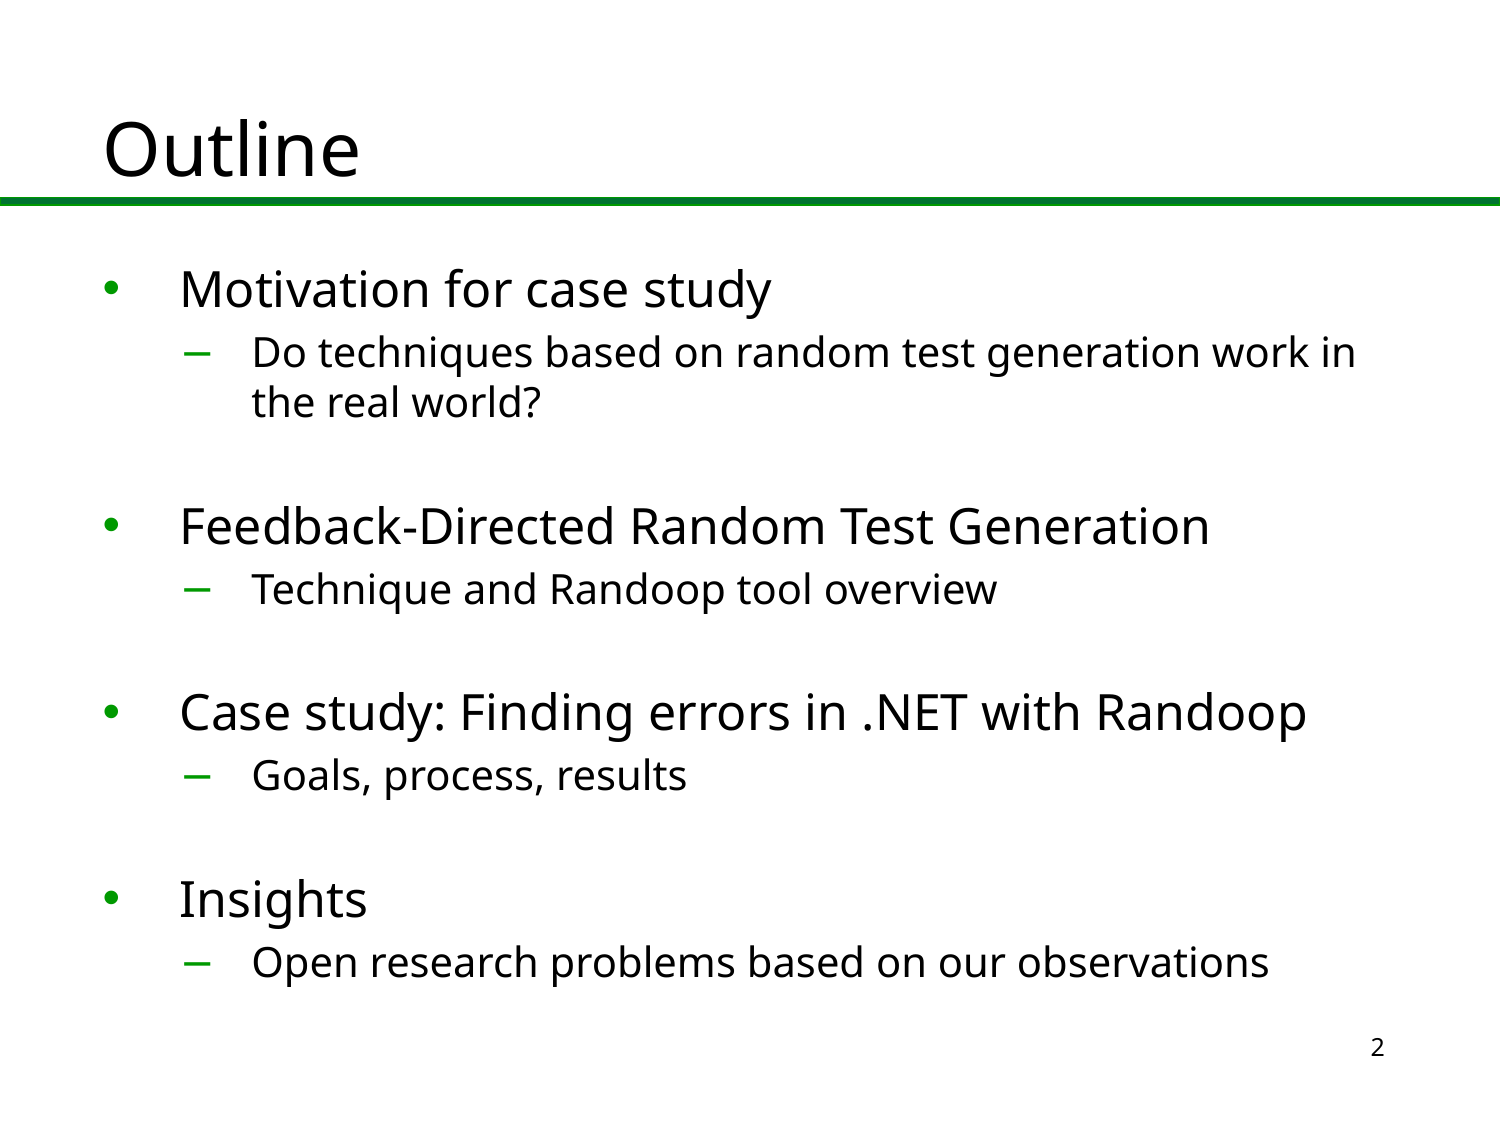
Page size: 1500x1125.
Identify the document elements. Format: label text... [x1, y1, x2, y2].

list Motivation for case study Do techniques based on random test generation work in the real world? Feedback-Directed Random Test Generation Technique and Randoop tool overview Case study: Finding errors in .NET with Randoop Goals, process, results Insights Open research problems based on our observations [87, 249, 1401, 1001]
slide_number 1 [1074, 1024, 1401, 1103]
title Outline [87, 0, 1401, 200]
